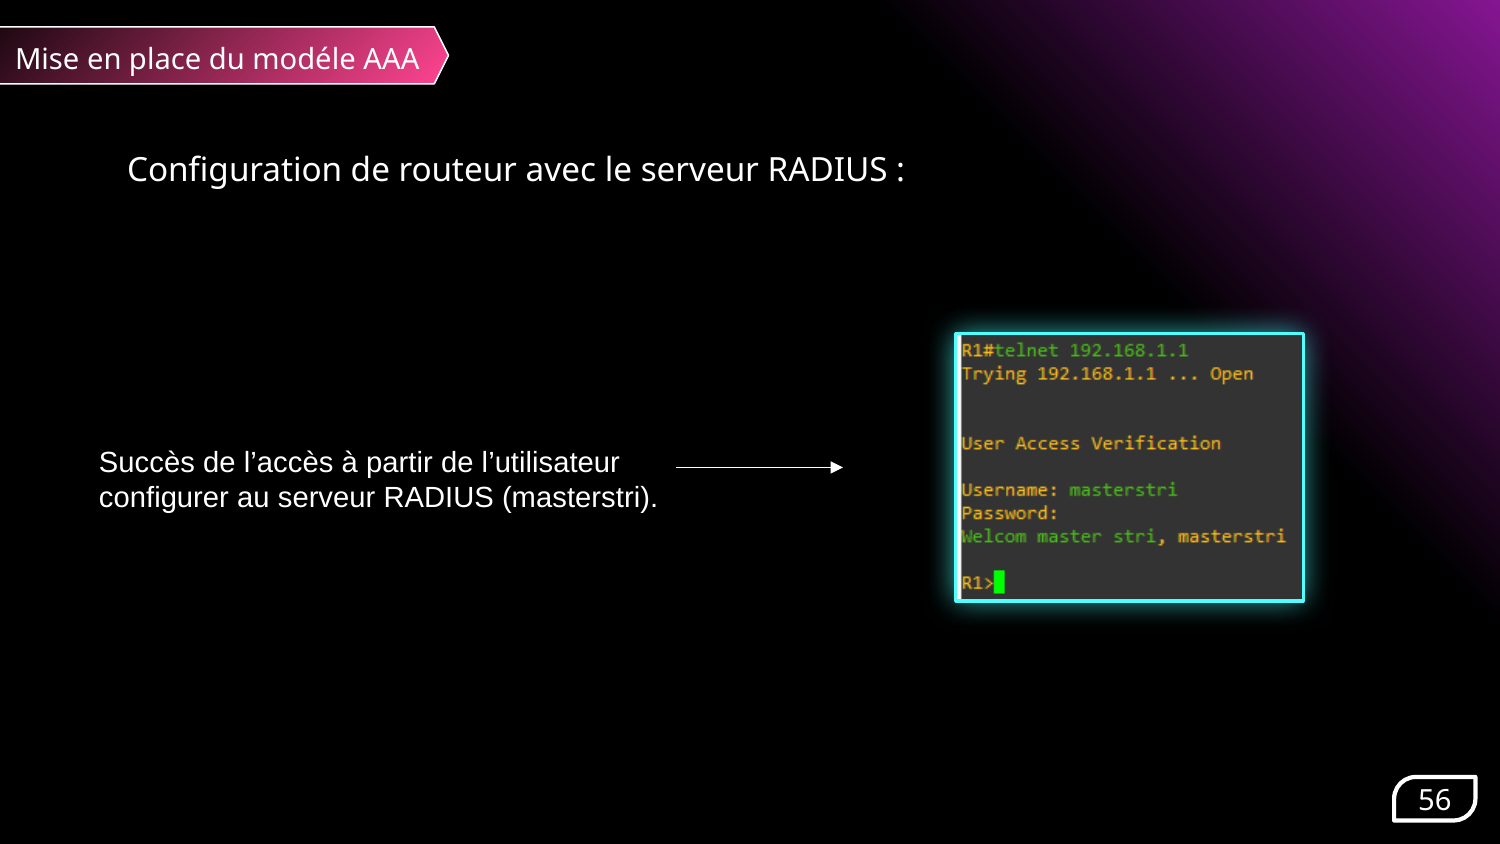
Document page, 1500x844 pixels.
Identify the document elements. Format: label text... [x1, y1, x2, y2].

text_box Configuration de routeur avec le serveur RADIUS : [112, 140, 933, 196]
text_box Mise en place du modéle AAA [0, 22, 538, 91]
text_box 56 [1392, 774, 1478, 823]
picture [956, 335, 1302, 600]
text_box Succès de l’accès à partir de l’utilisateur configurer au serveur RADIUS (masterstri). [84, 435, 676, 521]
